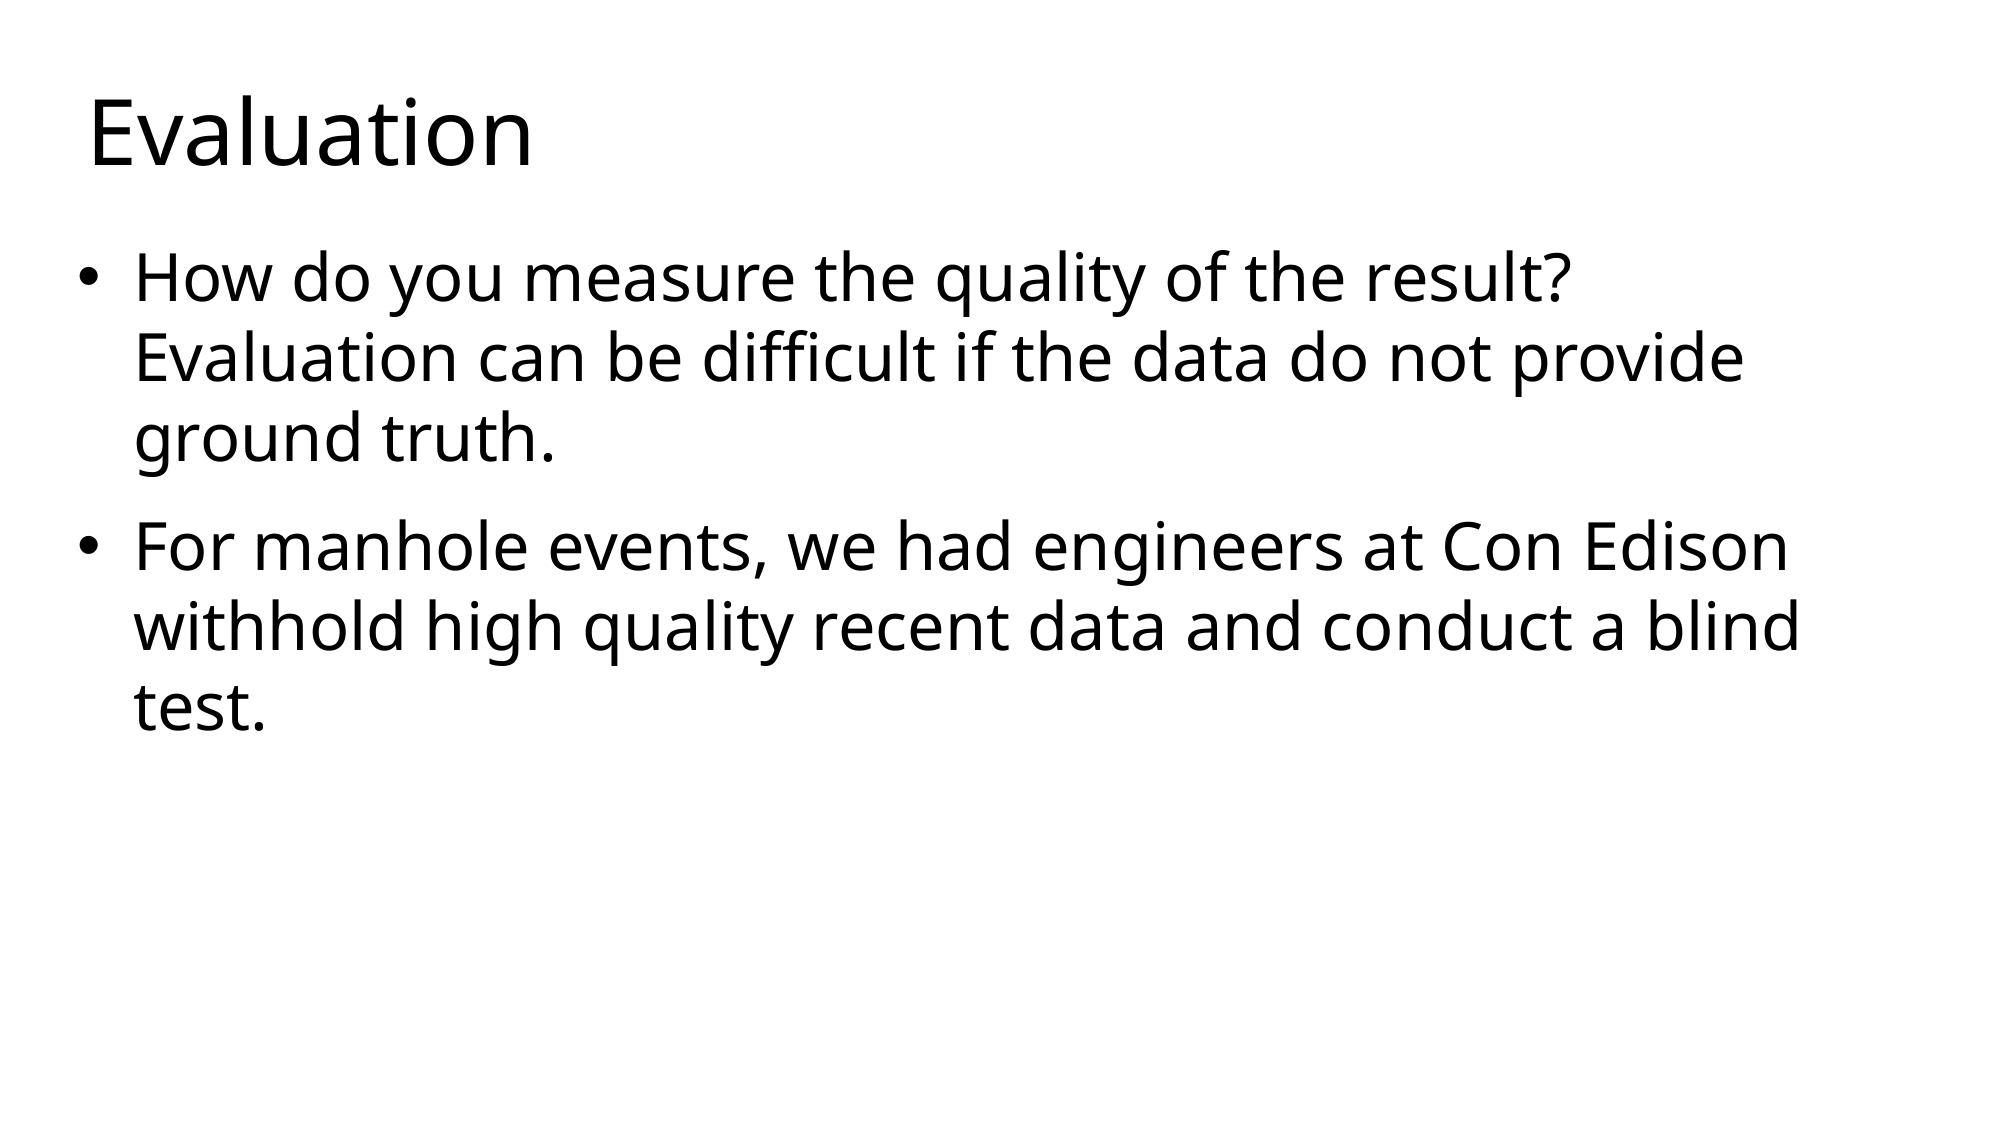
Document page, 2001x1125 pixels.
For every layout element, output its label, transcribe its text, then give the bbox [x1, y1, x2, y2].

title Evaluation [0, 0, 1953, 205]
list How do you measure the quality of the result? Evaluation can be difficult if the data do not provide ground truth. For manhole events, we had engineers at Con Edison withhold high quality recent data and conduct a blind test. [62, 227, 1899, 1096]
